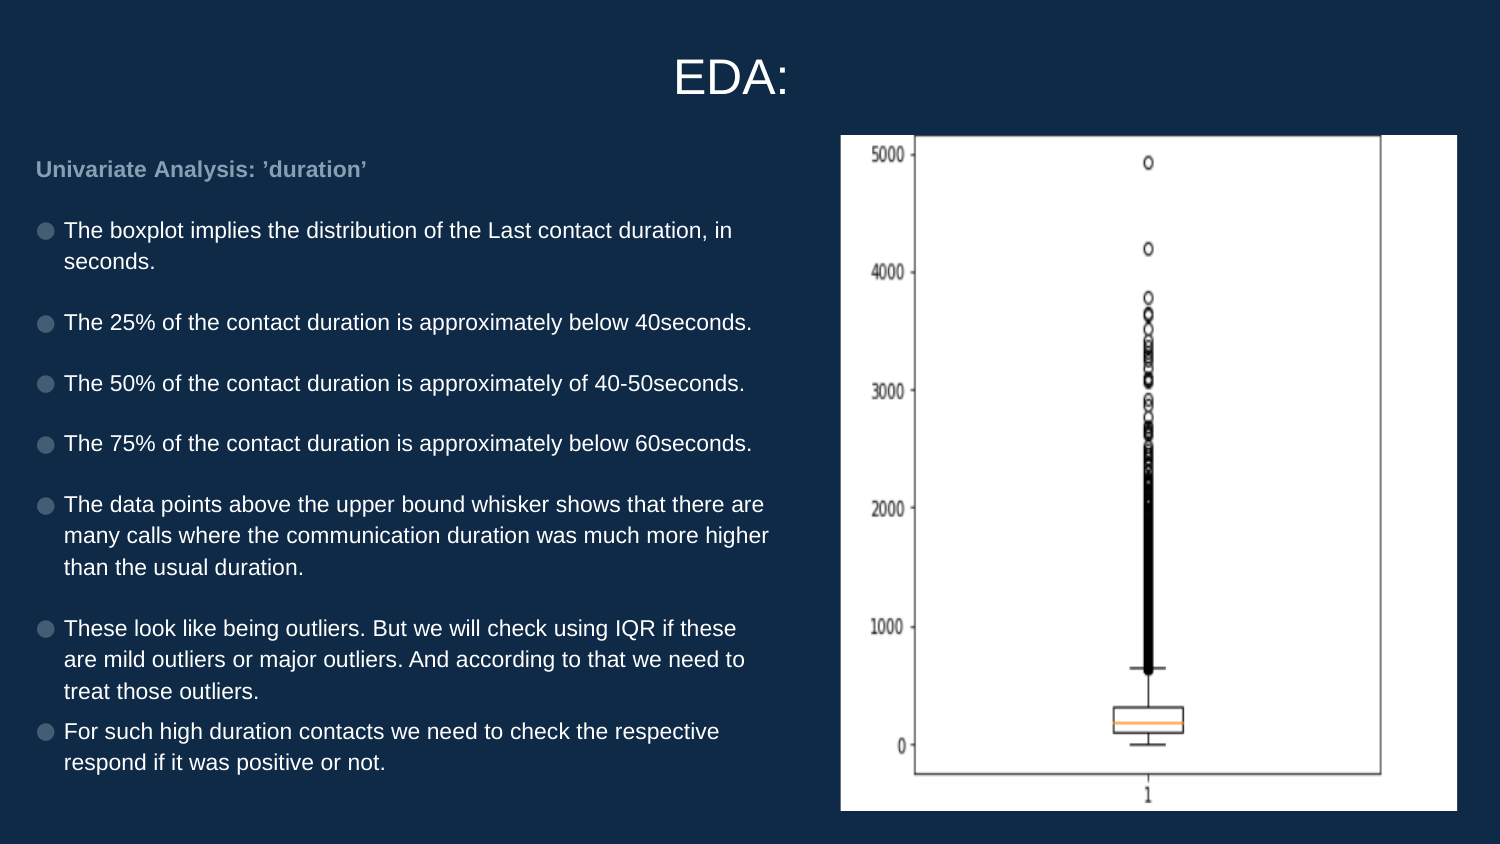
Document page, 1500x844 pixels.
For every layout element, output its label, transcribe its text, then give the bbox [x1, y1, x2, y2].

list Univariate Analysis: ’duration’ The boxplot implies the distribution of the Last contact duration, in seconds. The 25% of the contact duration is approximately below 40seconds. The 50% of the contact duration is approximately of 40-50seconds. The 75% of the contact duration is approximately below 60seconds. The data points above the upper bound whisker shows that there are many calls where the communication duration was much more higher than the usual duration. These look like being outliers. But we will check using IQR if these are mild outliers or major outliers. And according to that we need to treat those outliers. For such high duration contacts we need to check the respective respond if it was positive or not. [20, 135, 789, 829]
picture [840, 135, 1458, 811]
title EDA: [131, 29, 1332, 103]
